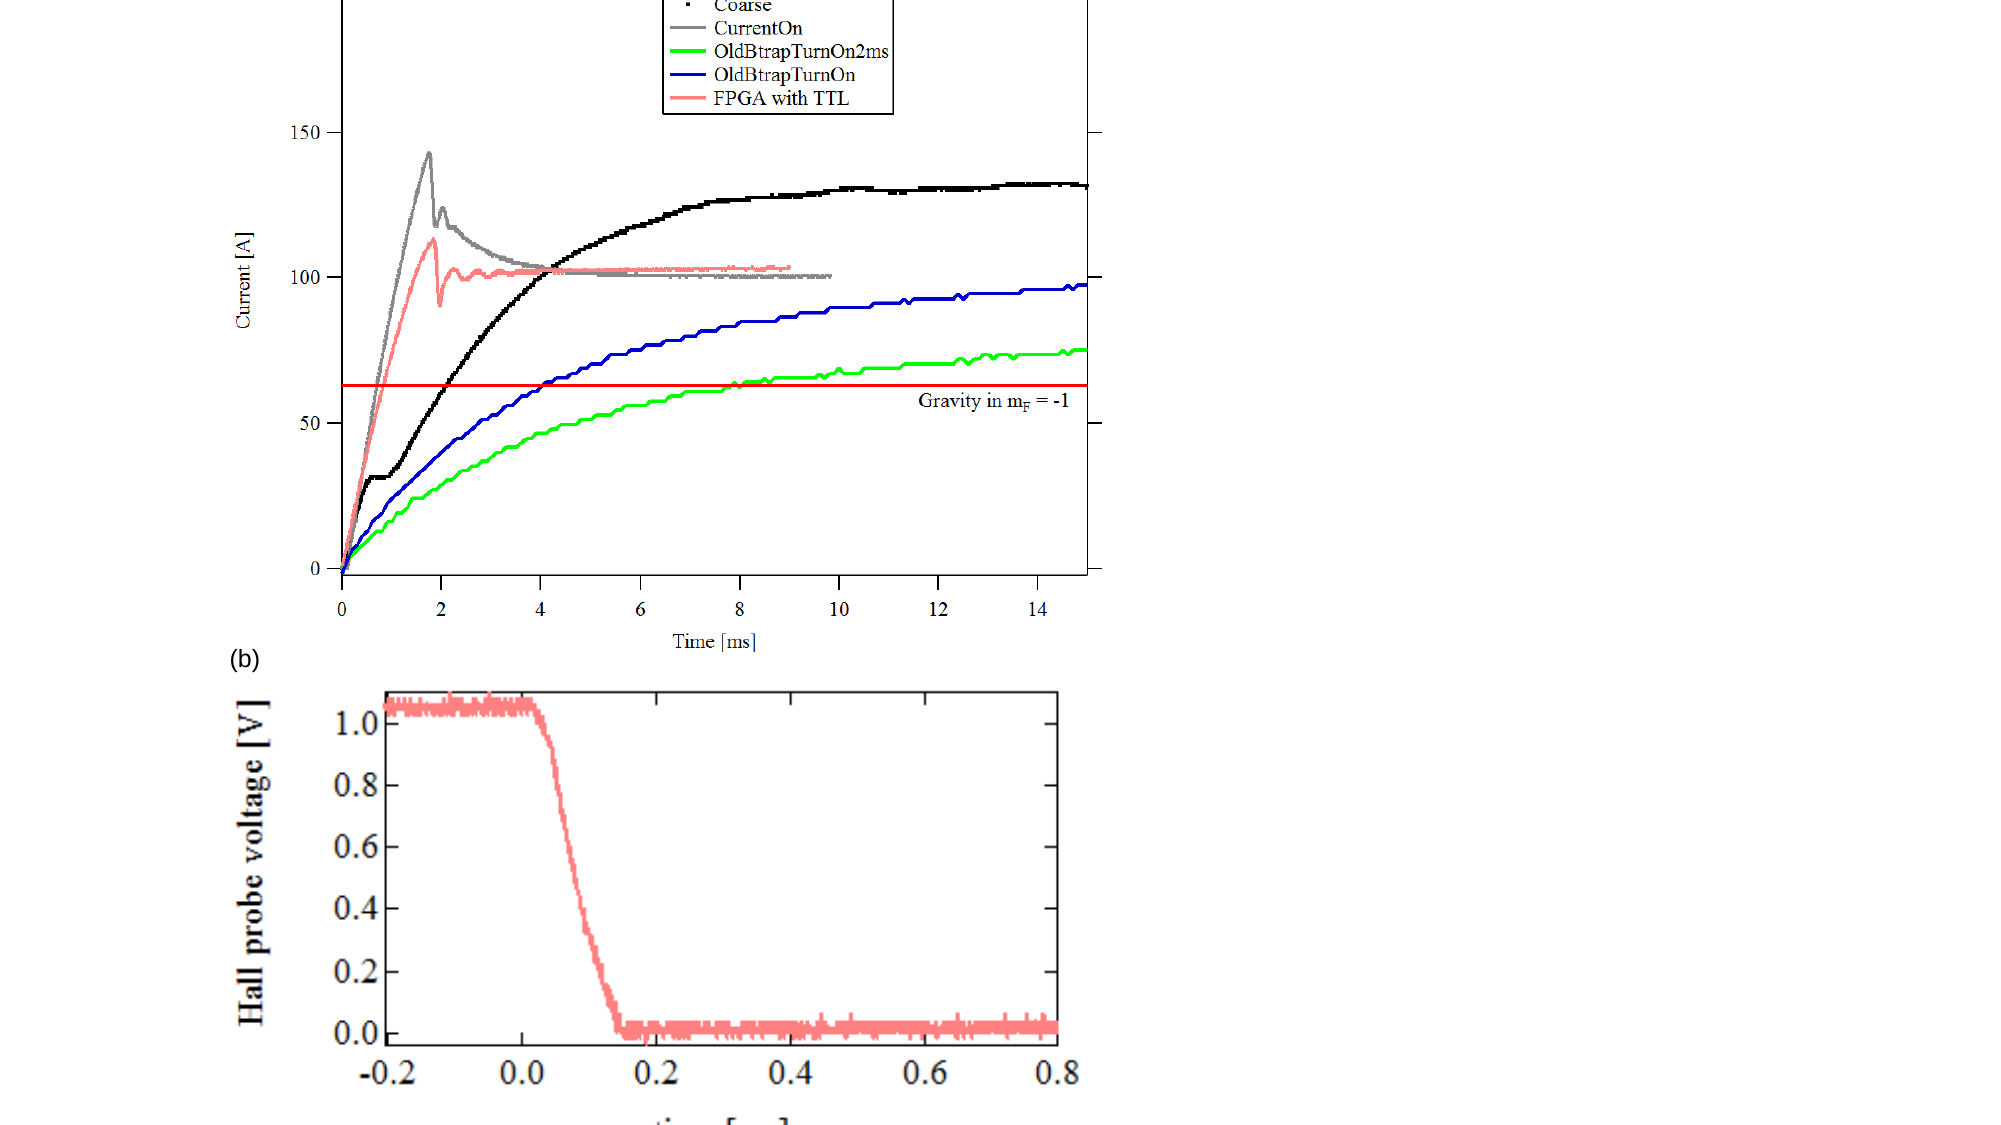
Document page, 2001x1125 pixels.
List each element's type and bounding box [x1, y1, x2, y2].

text_box [214, 0, 1132, 1125]
